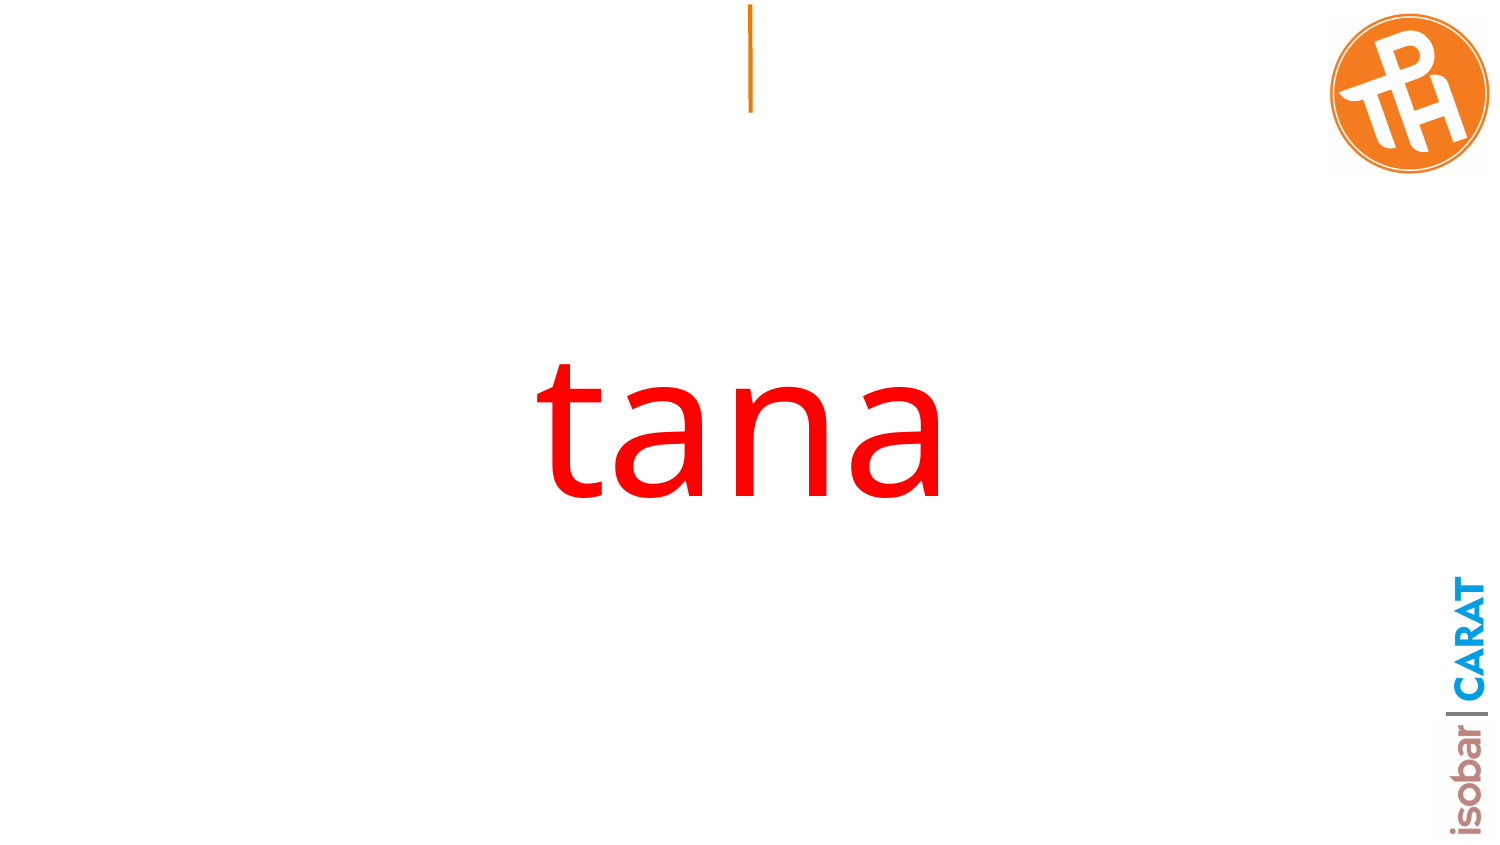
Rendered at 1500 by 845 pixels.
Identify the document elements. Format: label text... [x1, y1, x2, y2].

picture [1432, 721, 1499, 839]
picture [1328, 12, 1491, 175]
text_box tana [23, 252, 1466, 547]
picture [1452, 576, 1487, 702]
